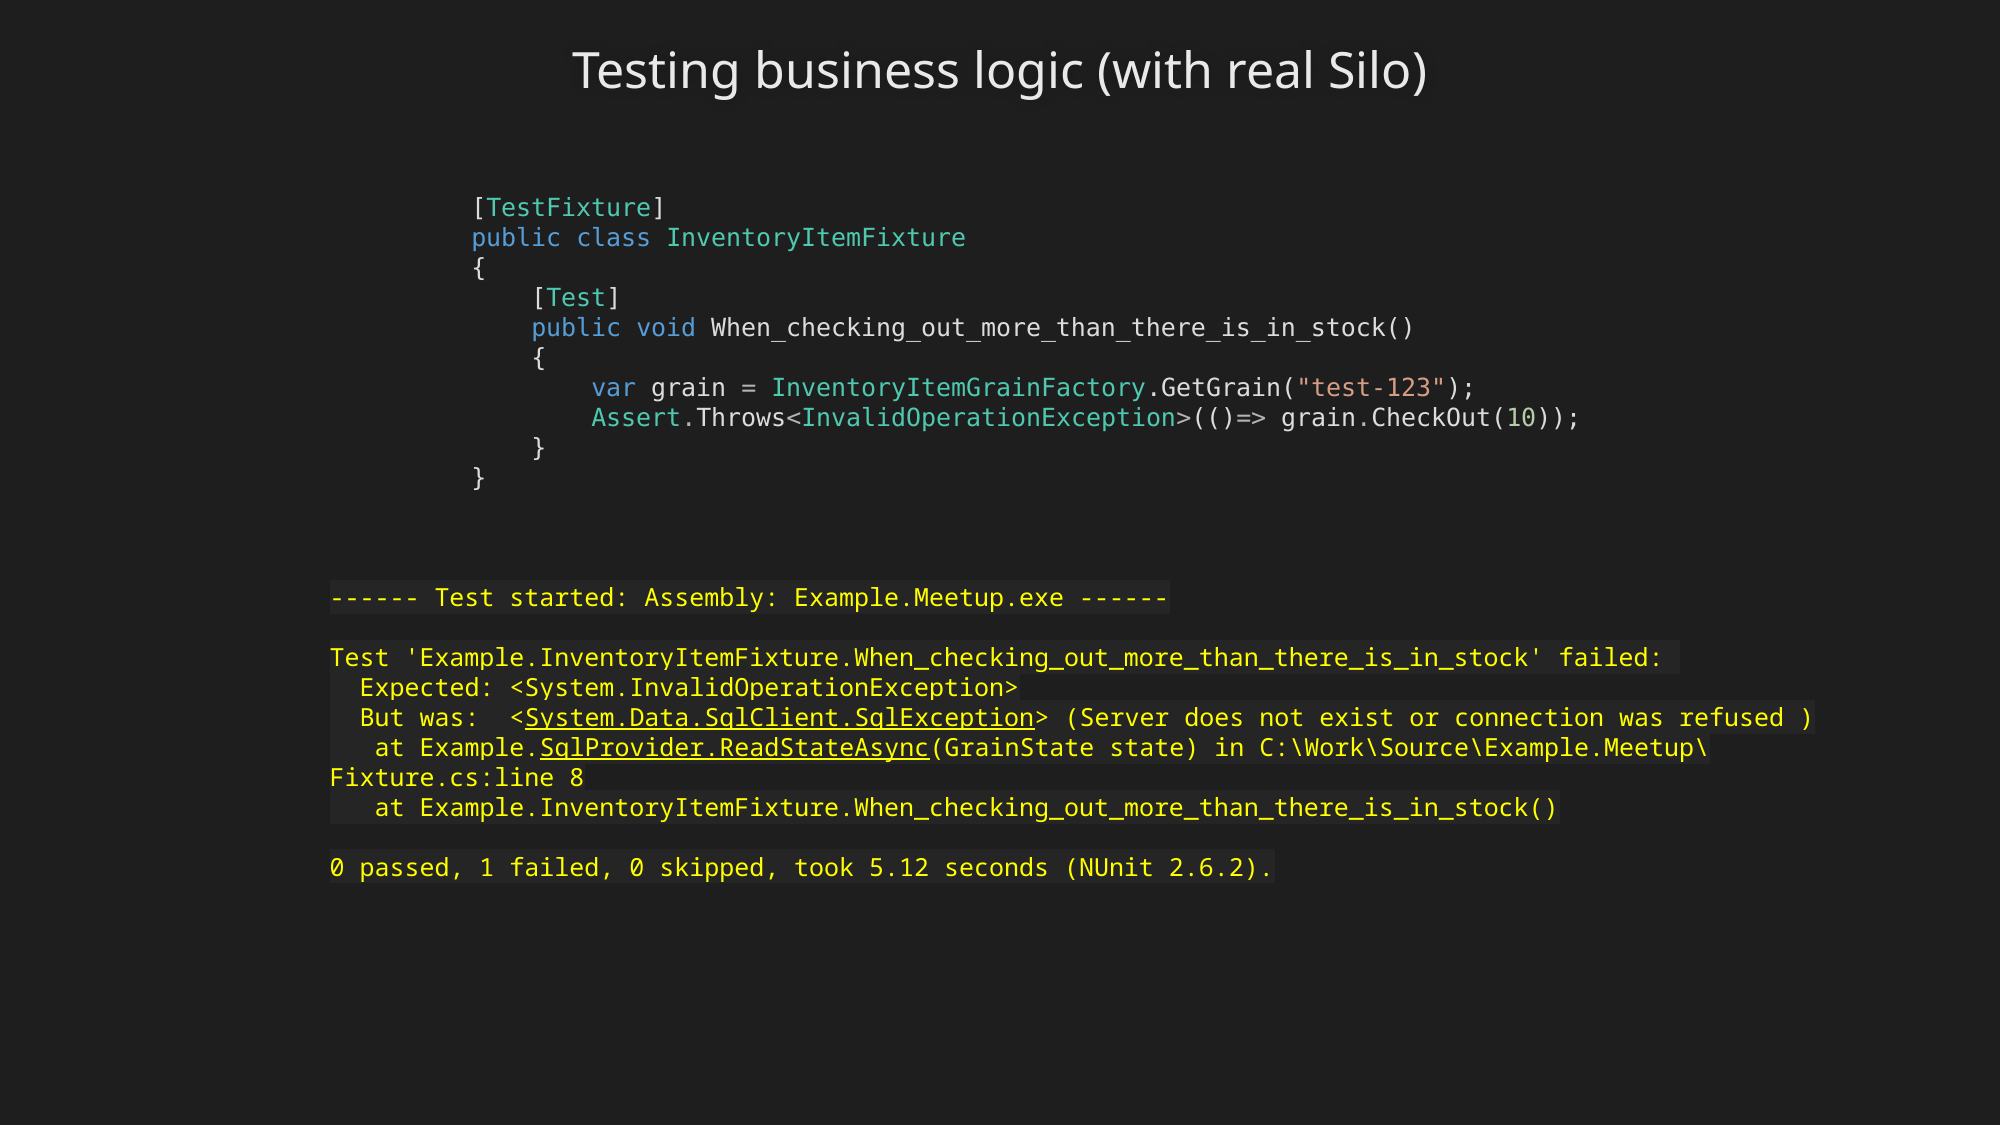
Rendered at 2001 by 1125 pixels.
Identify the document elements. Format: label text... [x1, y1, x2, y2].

text_box [TestFixture] public class InventoryItemFixture { [Test] public void When_checking_out_more_than_there_is_in_stock() { var grain = InventoryItemGrainFactory.GetGrain("test-123"); Assert.Throws<InvalidOperationException>(()=> grain.CheckOut(10)); } } [456, 184, 1630, 499]
text_box Testing business logic (with real Silo) [557, 30, 1443, 106]
text_box ------ Test started: Assembly: Example.Meetup.exe ------ Test 'Example.InventoryItemFixture.When_checking_out_more_than_there_is_in_stock' failed: Expected: <System.InvalidOperationException> But was: <System.Data.SqlClient.SqlException> (Server does not exist or connection was refused ) at Example.SqlProvider.ReadStateAsync(GrainState state) in C:\Work\Source\Example.Meetup\Fixture.cs:line 8 at Example.InventoryItemFixture.When_checking_out_more_than_there_is_in_stock() 0 passed, 1 failed, 0 skipped, took 5.12 seconds (NUnit 2.6.2). [314, 574, 1863, 889]
